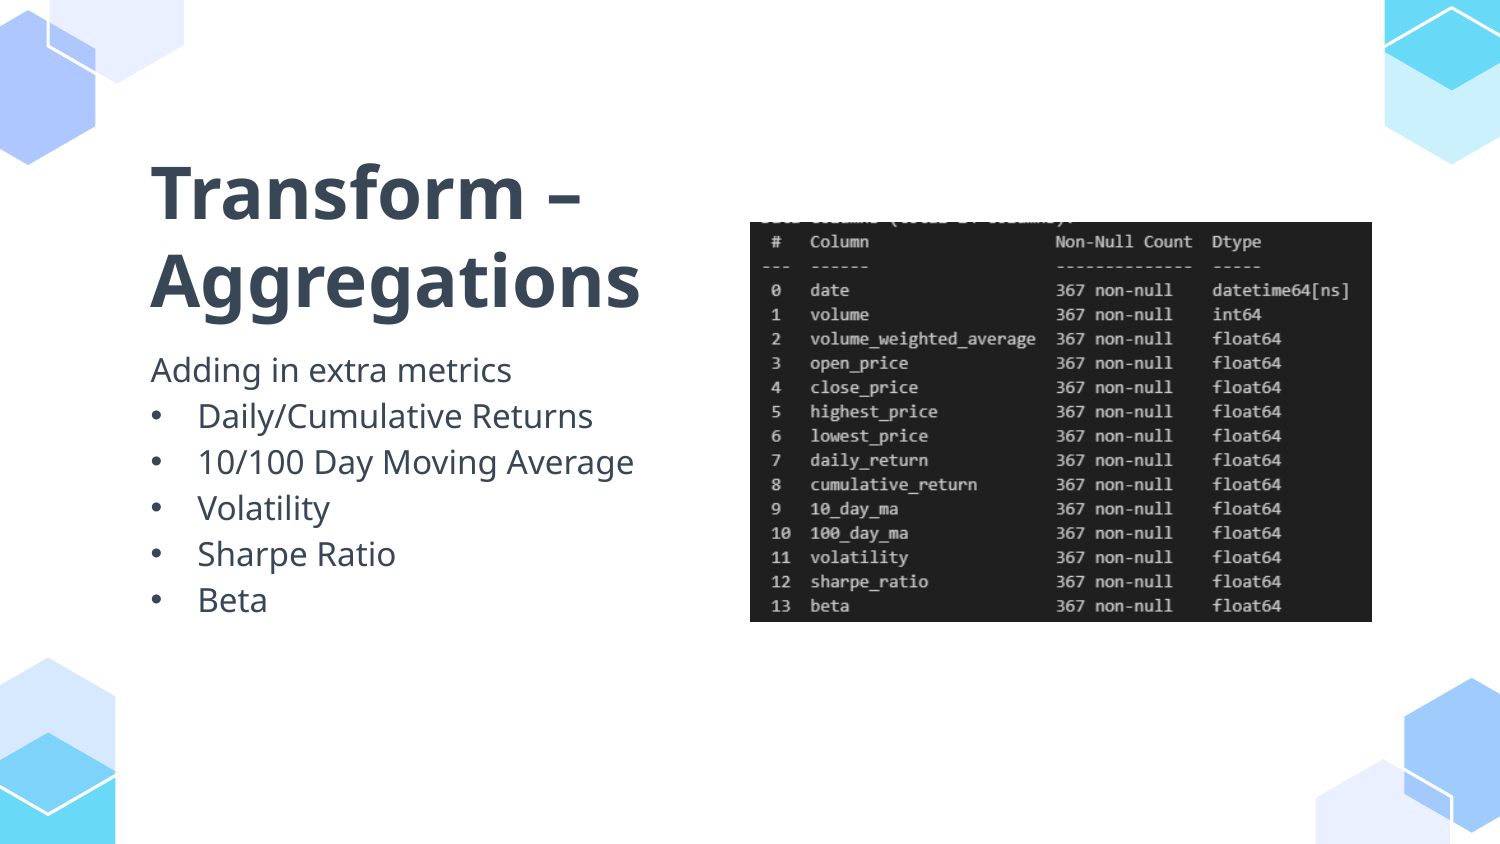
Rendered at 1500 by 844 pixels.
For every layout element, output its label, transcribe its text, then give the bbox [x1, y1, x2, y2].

picture [749, 222, 1372, 622]
subtitle Adding in extra metrics Daily/Cumulative Returns 10/100 Day Moving Average Volatility Sharpe Ratio Beta [135, 328, 726, 717]
title Transform – Aggregations [135, 162, 726, 328]
